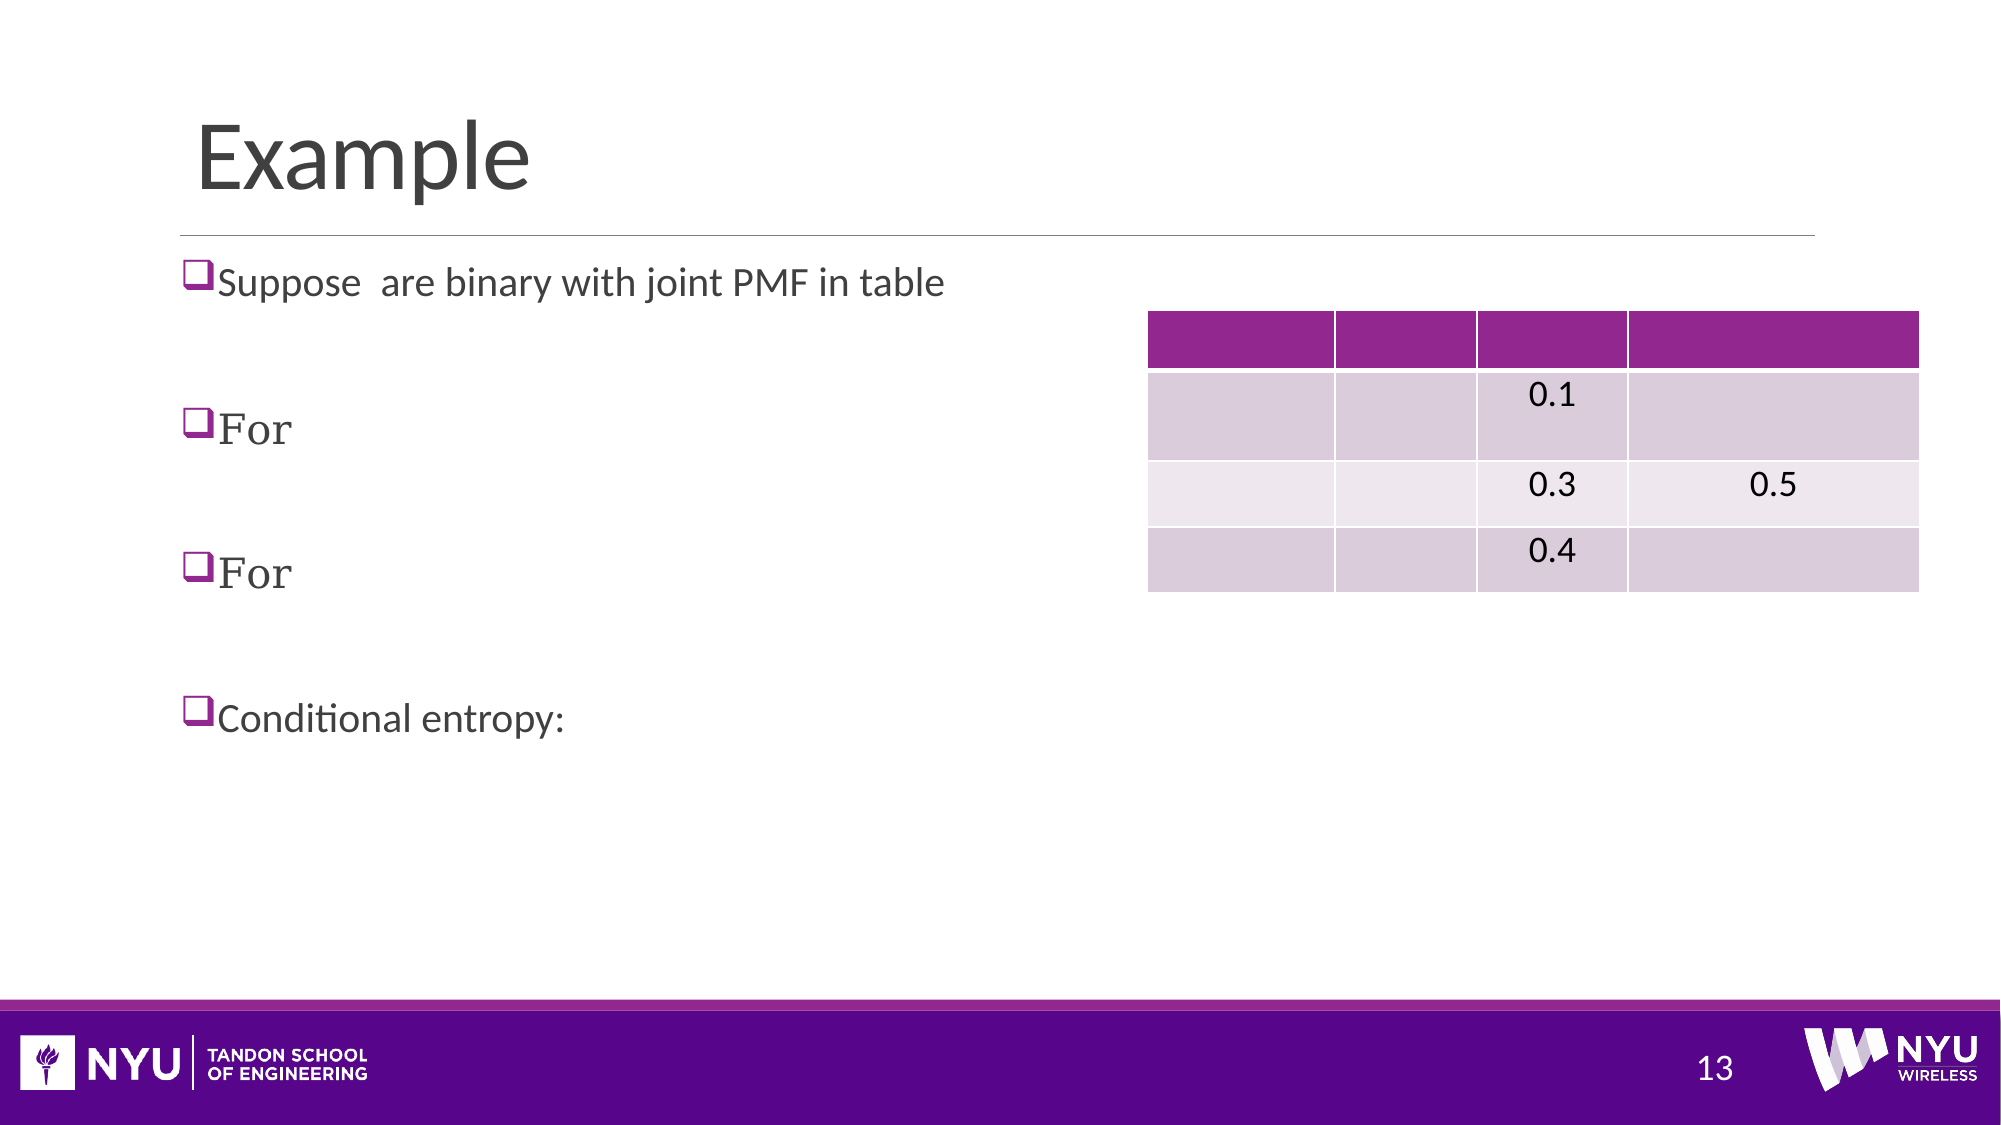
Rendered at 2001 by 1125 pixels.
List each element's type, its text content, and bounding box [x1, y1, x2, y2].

slide_number 13 [1533, 1035, 1749, 1096]
title Example [180, 47, 1830, 218]
